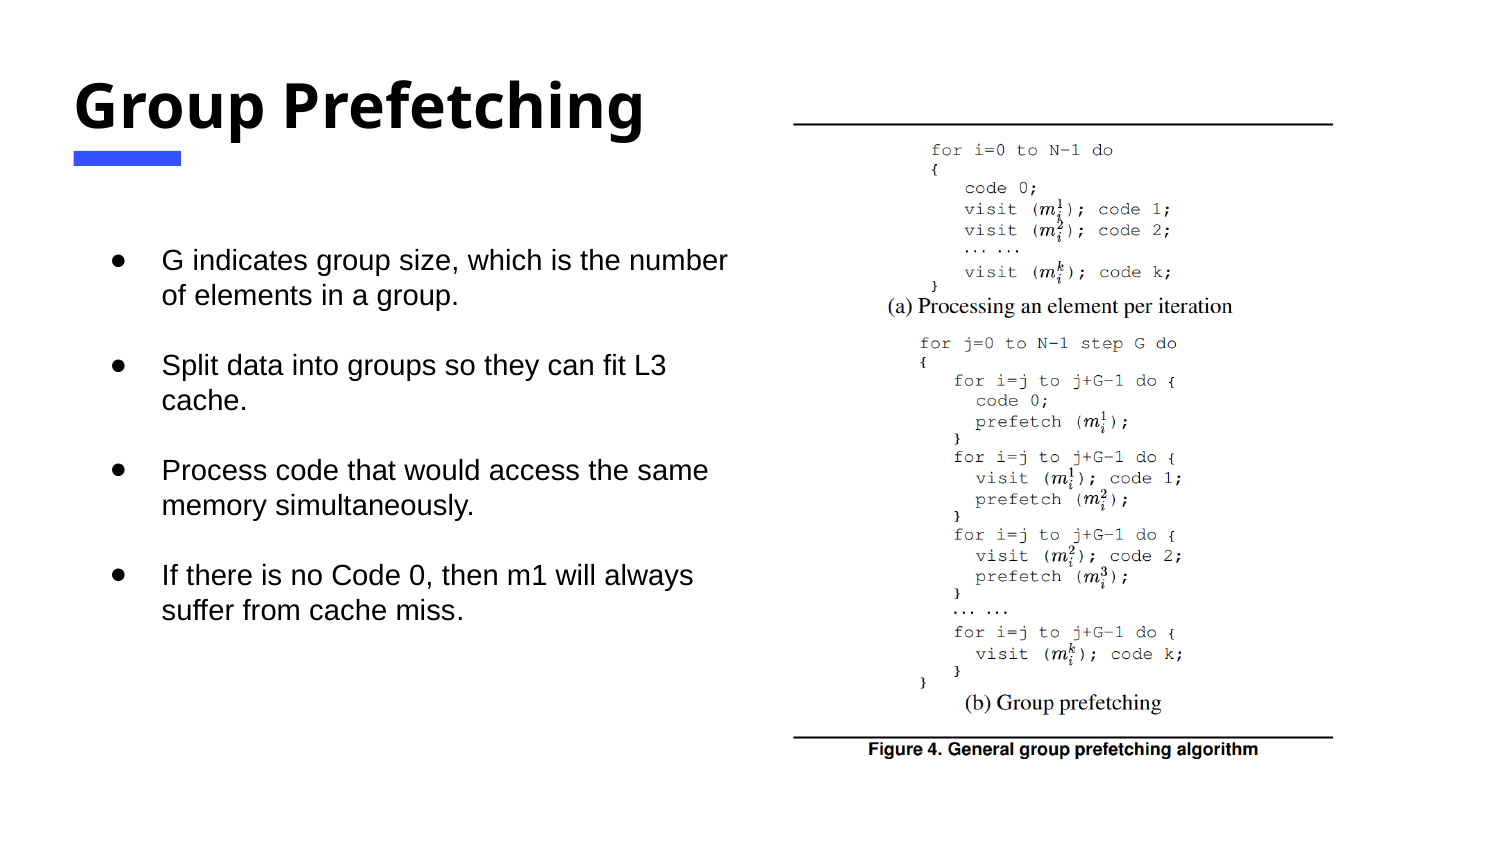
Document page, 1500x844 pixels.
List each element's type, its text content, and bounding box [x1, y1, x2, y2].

text_box G indicates group size, which is the number of elements in a group. Split data into groups so they can fit L3 cache. Process code that would access the same memory simultaneously. If there is no Code 0, then m1 will always suffer from cache miss. [71, 226, 750, 642]
text_box [73, 150, 181, 166]
picture [769, 88, 1361, 778]
text_box Group Prefetching [58, 50, 1038, 173]
